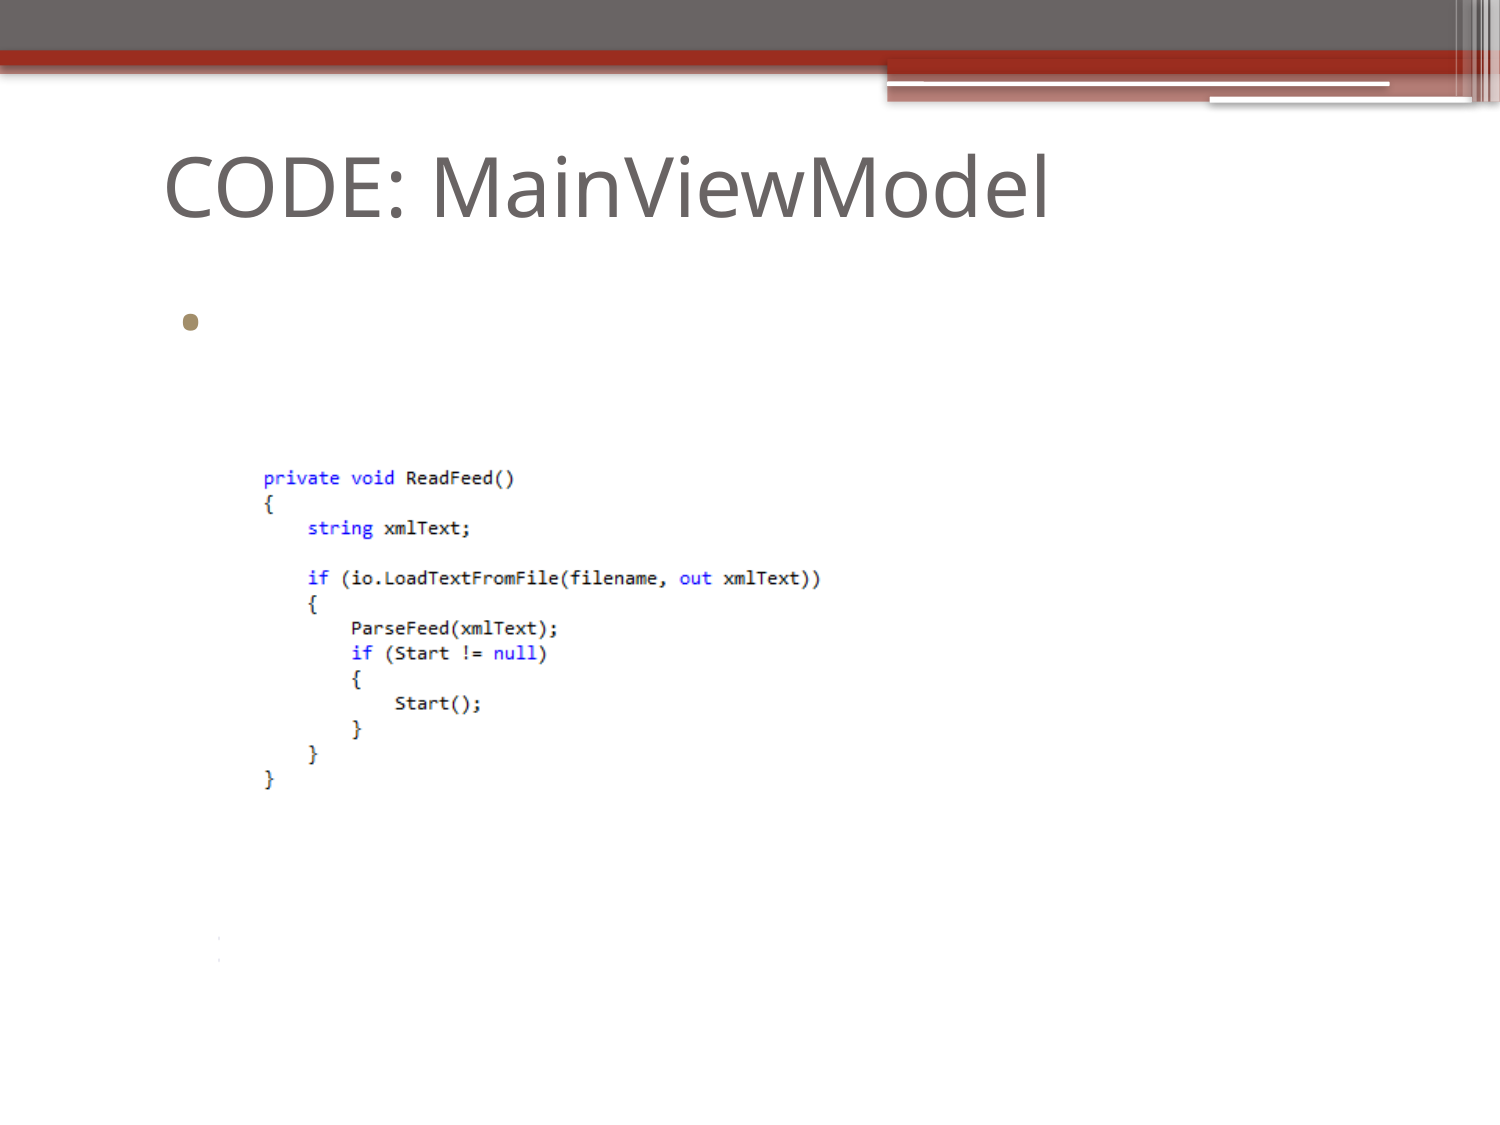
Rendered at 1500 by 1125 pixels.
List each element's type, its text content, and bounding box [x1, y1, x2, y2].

list Code eerder geladen?  boolean isolated storage False? DownloadFeed True? ReadFeed: isolated storage [147, 278, 213, 1004]
title CODE: MainViewModel [147, 90, 1336, 278]
picture [218, 266, 1411, 1054]
